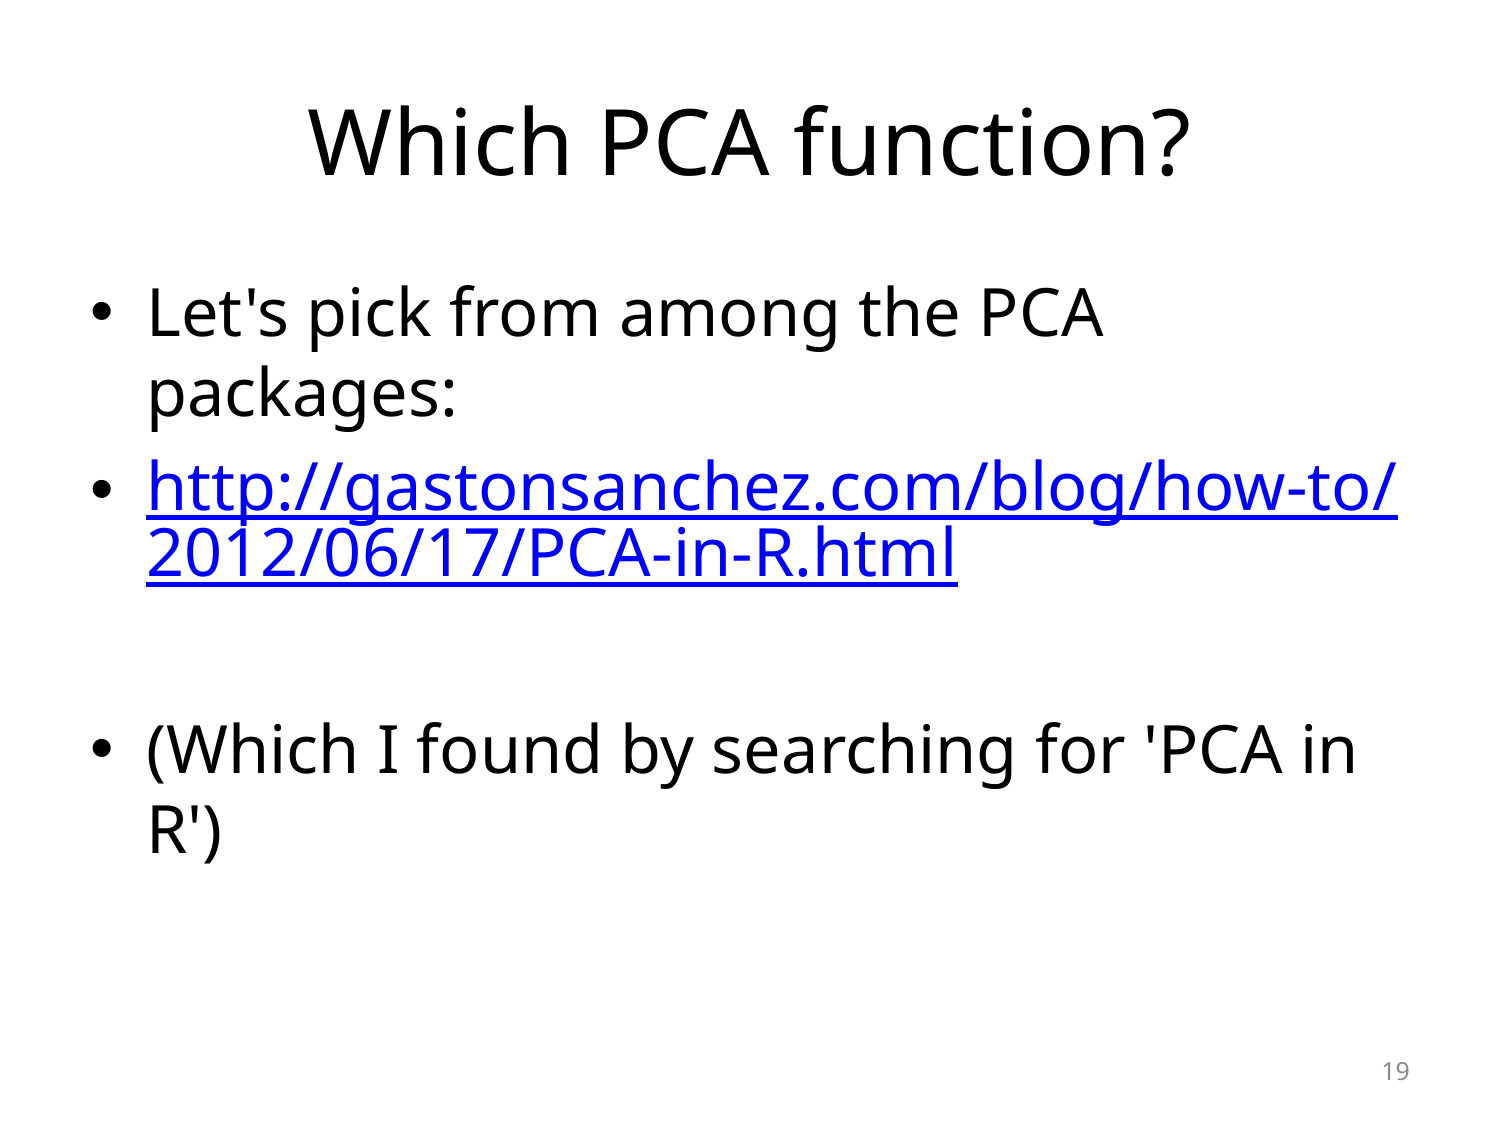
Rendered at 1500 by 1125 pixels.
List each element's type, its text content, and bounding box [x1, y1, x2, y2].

slide_number 19 [1074, 1042, 1425, 1103]
title Which PCA function? [75, 45, 1425, 233]
list Let's pick from among the PCA packages: http://gastonsanchez.com/blog/how-to/2012/06/17/PCA-in-R.html (Which I found by searching for 'PCA in R') [75, 262, 1425, 1005]
